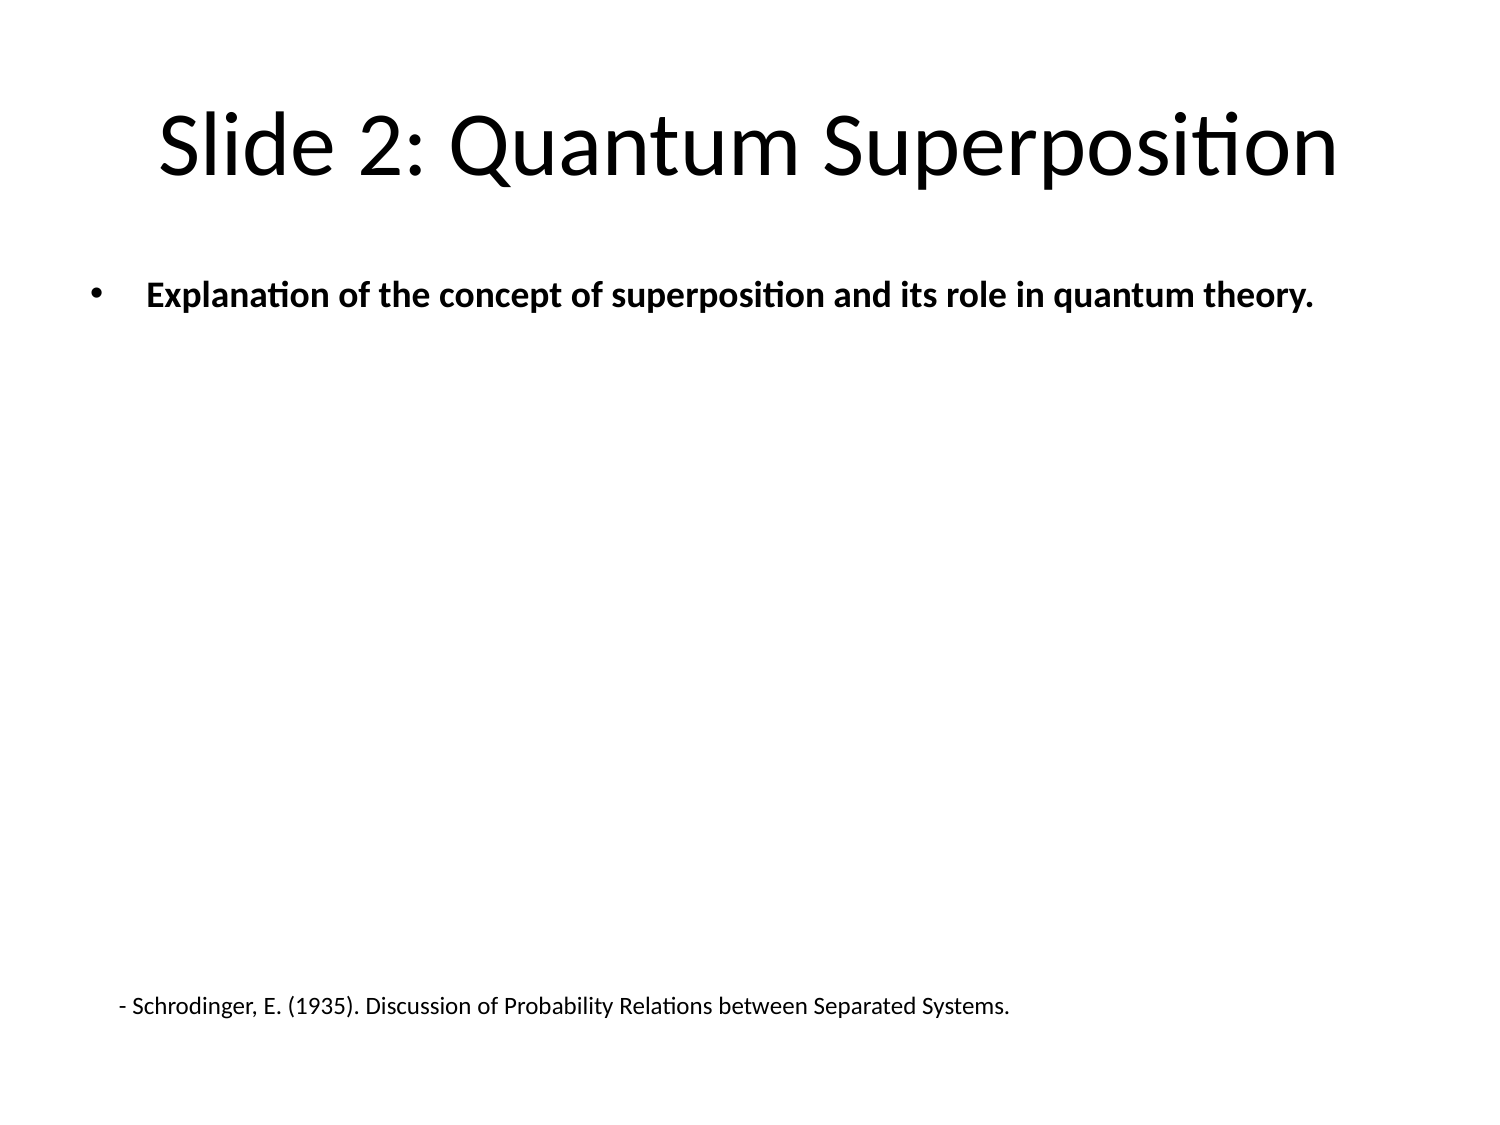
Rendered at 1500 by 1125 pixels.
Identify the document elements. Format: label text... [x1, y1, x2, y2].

list Explanation of the concept of superposition and its role in quantum theory. [75, 262, 1425, 1005]
title Slide 2: Quantum Superposition [75, 45, 1425, 233]
text_box - Schrodinger, E. (1935). Discussion of Probability Relations between Separated Systems. [104, 937, 1500, 1028]
